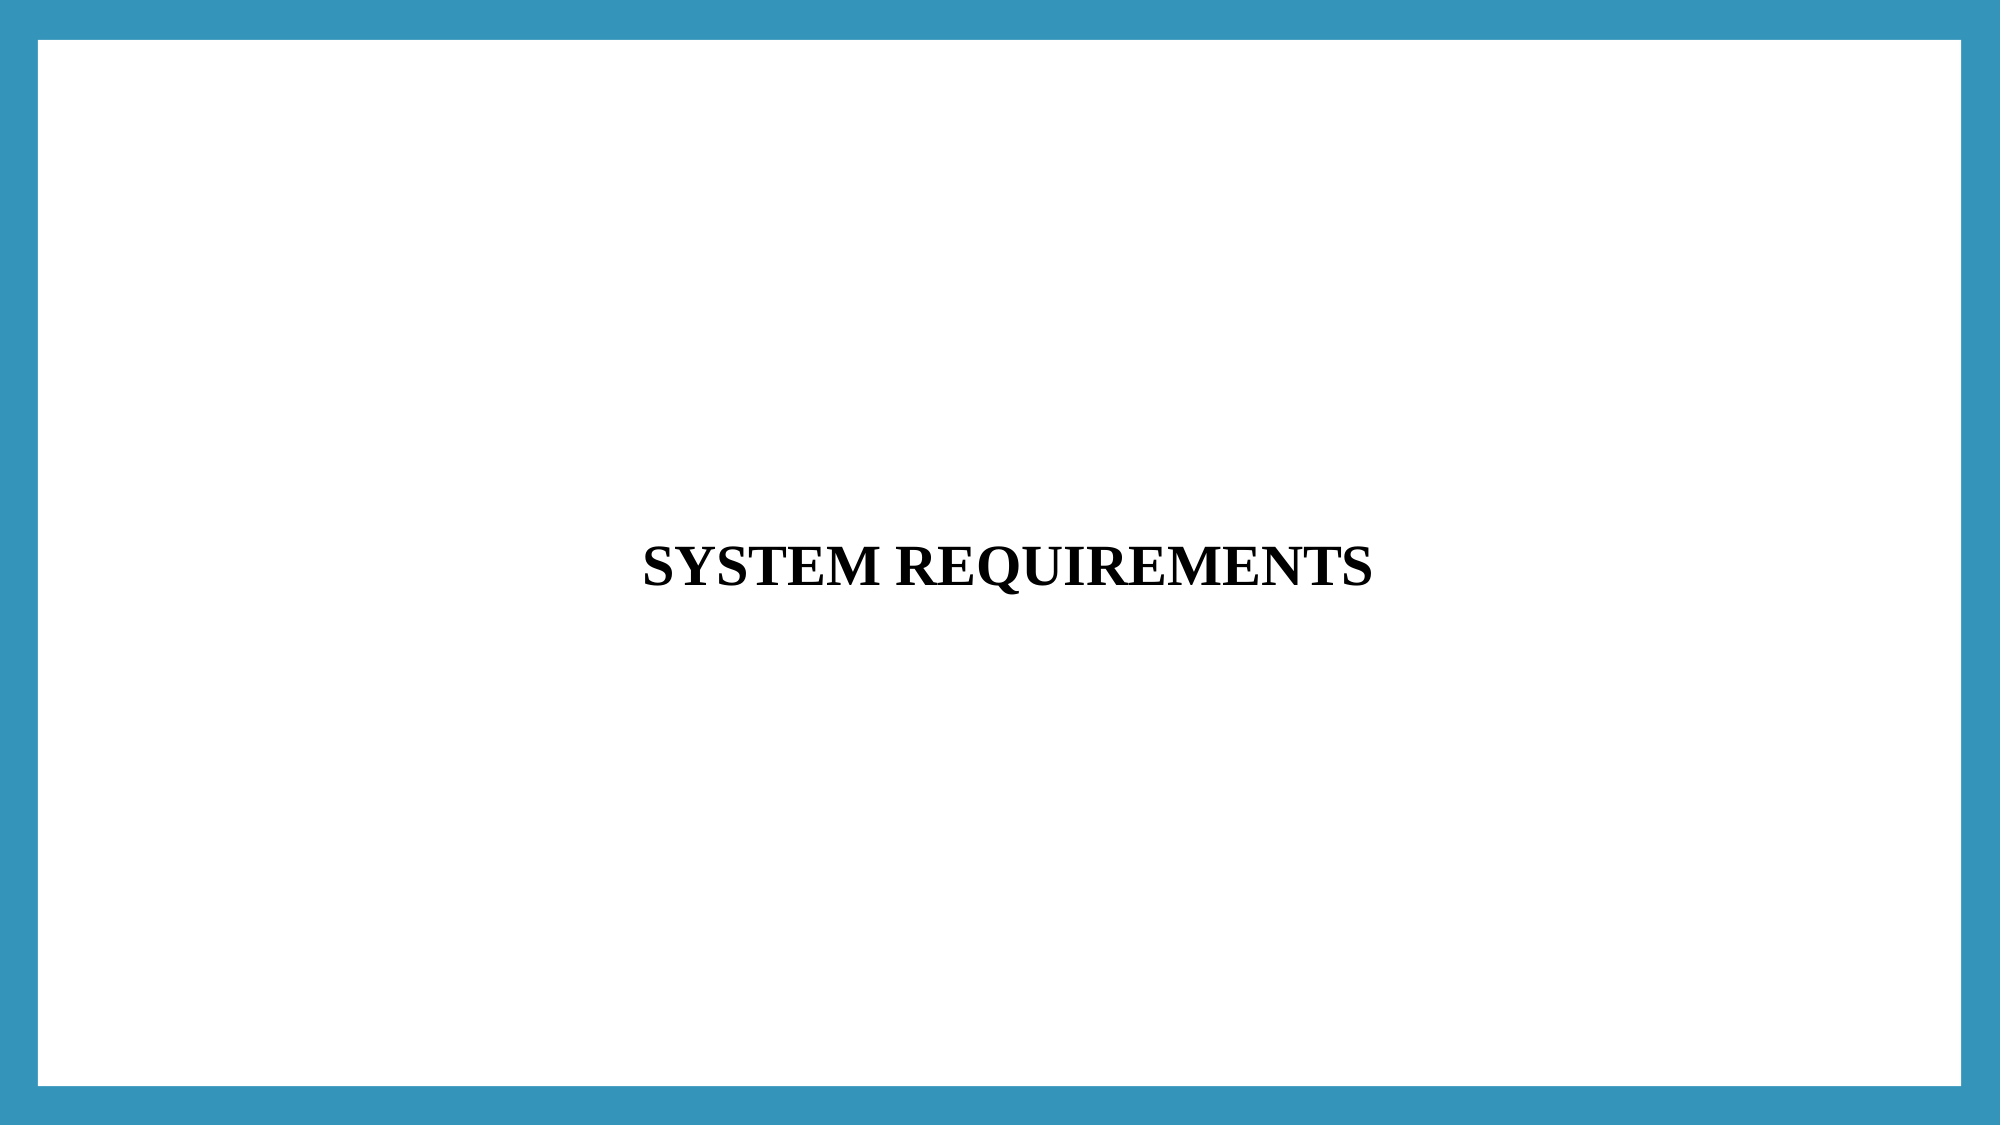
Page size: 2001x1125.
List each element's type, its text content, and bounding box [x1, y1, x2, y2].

title SYSTEM REQUIREMENTS [198, 473, 1819, 660]
